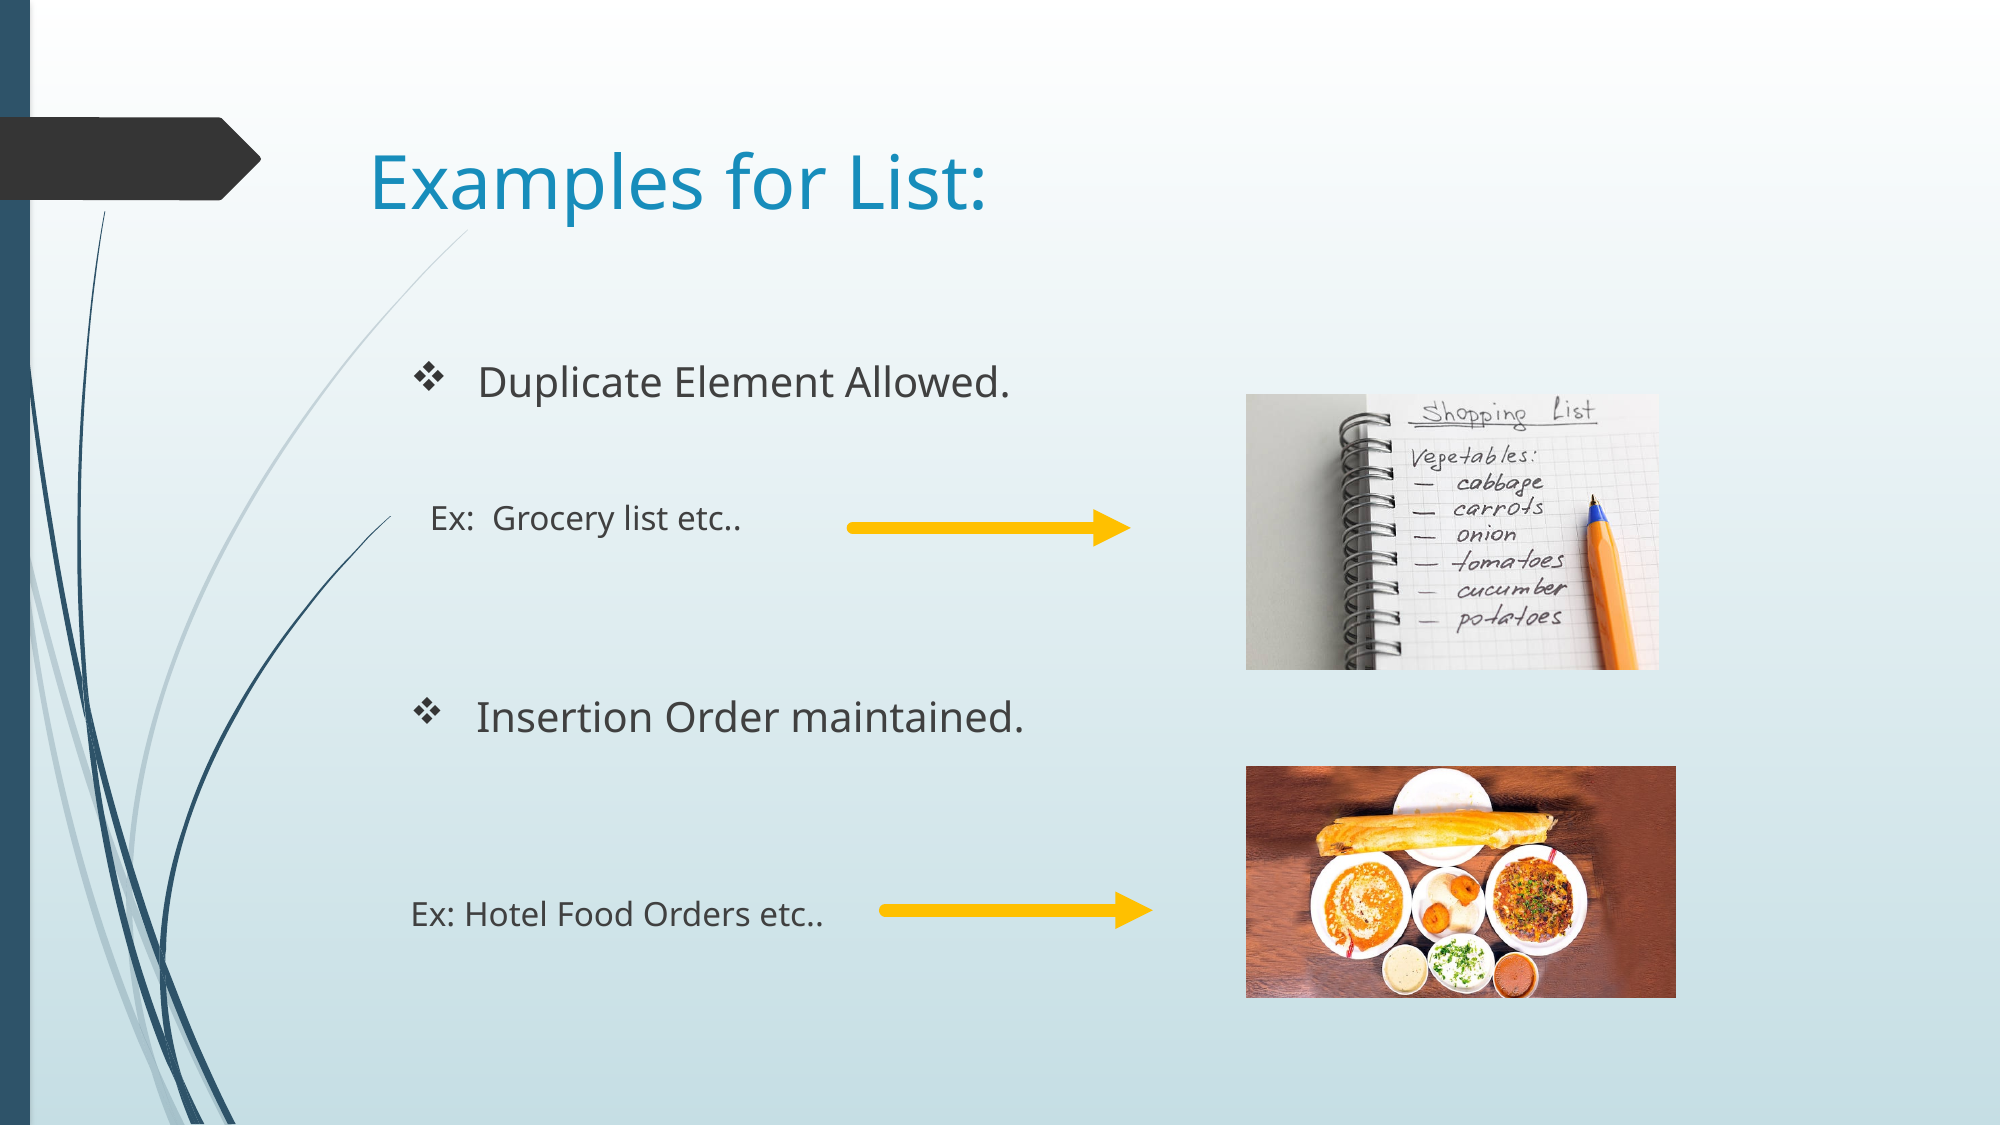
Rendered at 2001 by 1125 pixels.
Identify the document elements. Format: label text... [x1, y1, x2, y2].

picture [1246, 765, 1676, 998]
title Examples for List: [353, 127, 1816, 338]
picture [1246, 394, 1660, 670]
list Duplicate Element Allowed. Ex: Grocery list etc.. Insertion Order maintained. Ex: Hotel Food Orders etc.. [395, 348, 1858, 969]
